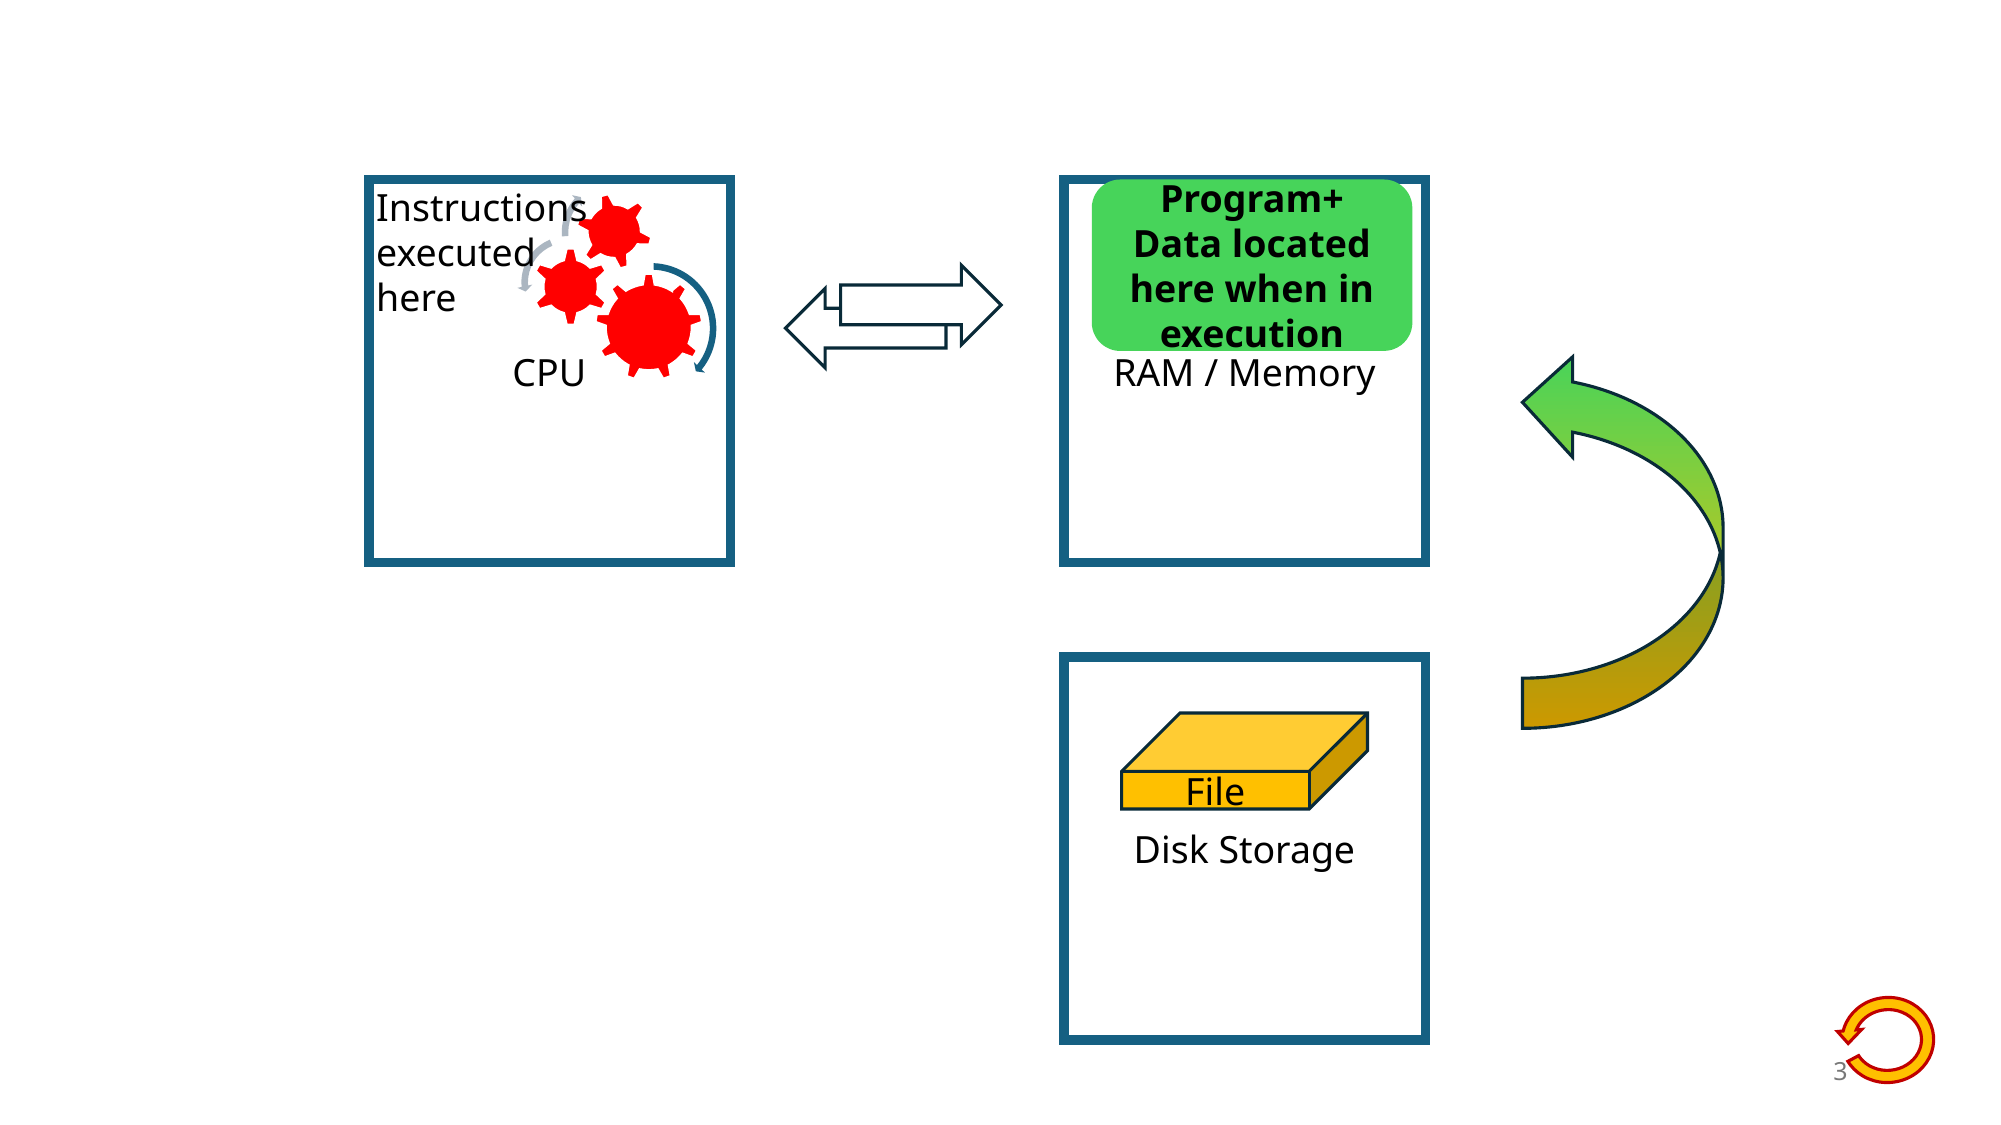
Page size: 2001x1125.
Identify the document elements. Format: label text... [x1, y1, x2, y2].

text_box [783, 284, 948, 372]
text_box RAM / Memory [1062, 178, 1427, 564]
text_box CPU [367, 178, 732, 564]
text_box Disk Storage [1062, 655, 1427, 1041]
text_box [839, 261, 1004, 349]
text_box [504, 178, 704, 387]
text_box Program+ Data located here when in execution [1090, 177, 1414, 353]
text_box [1834, 995, 1936, 1085]
text_box [1520, 353, 1725, 730]
text_box Instructions executed here [361, 176, 603, 327]
slide_number 3 [1412, 1042, 1863, 1103]
text_box File [1120, 711, 1370, 811]
